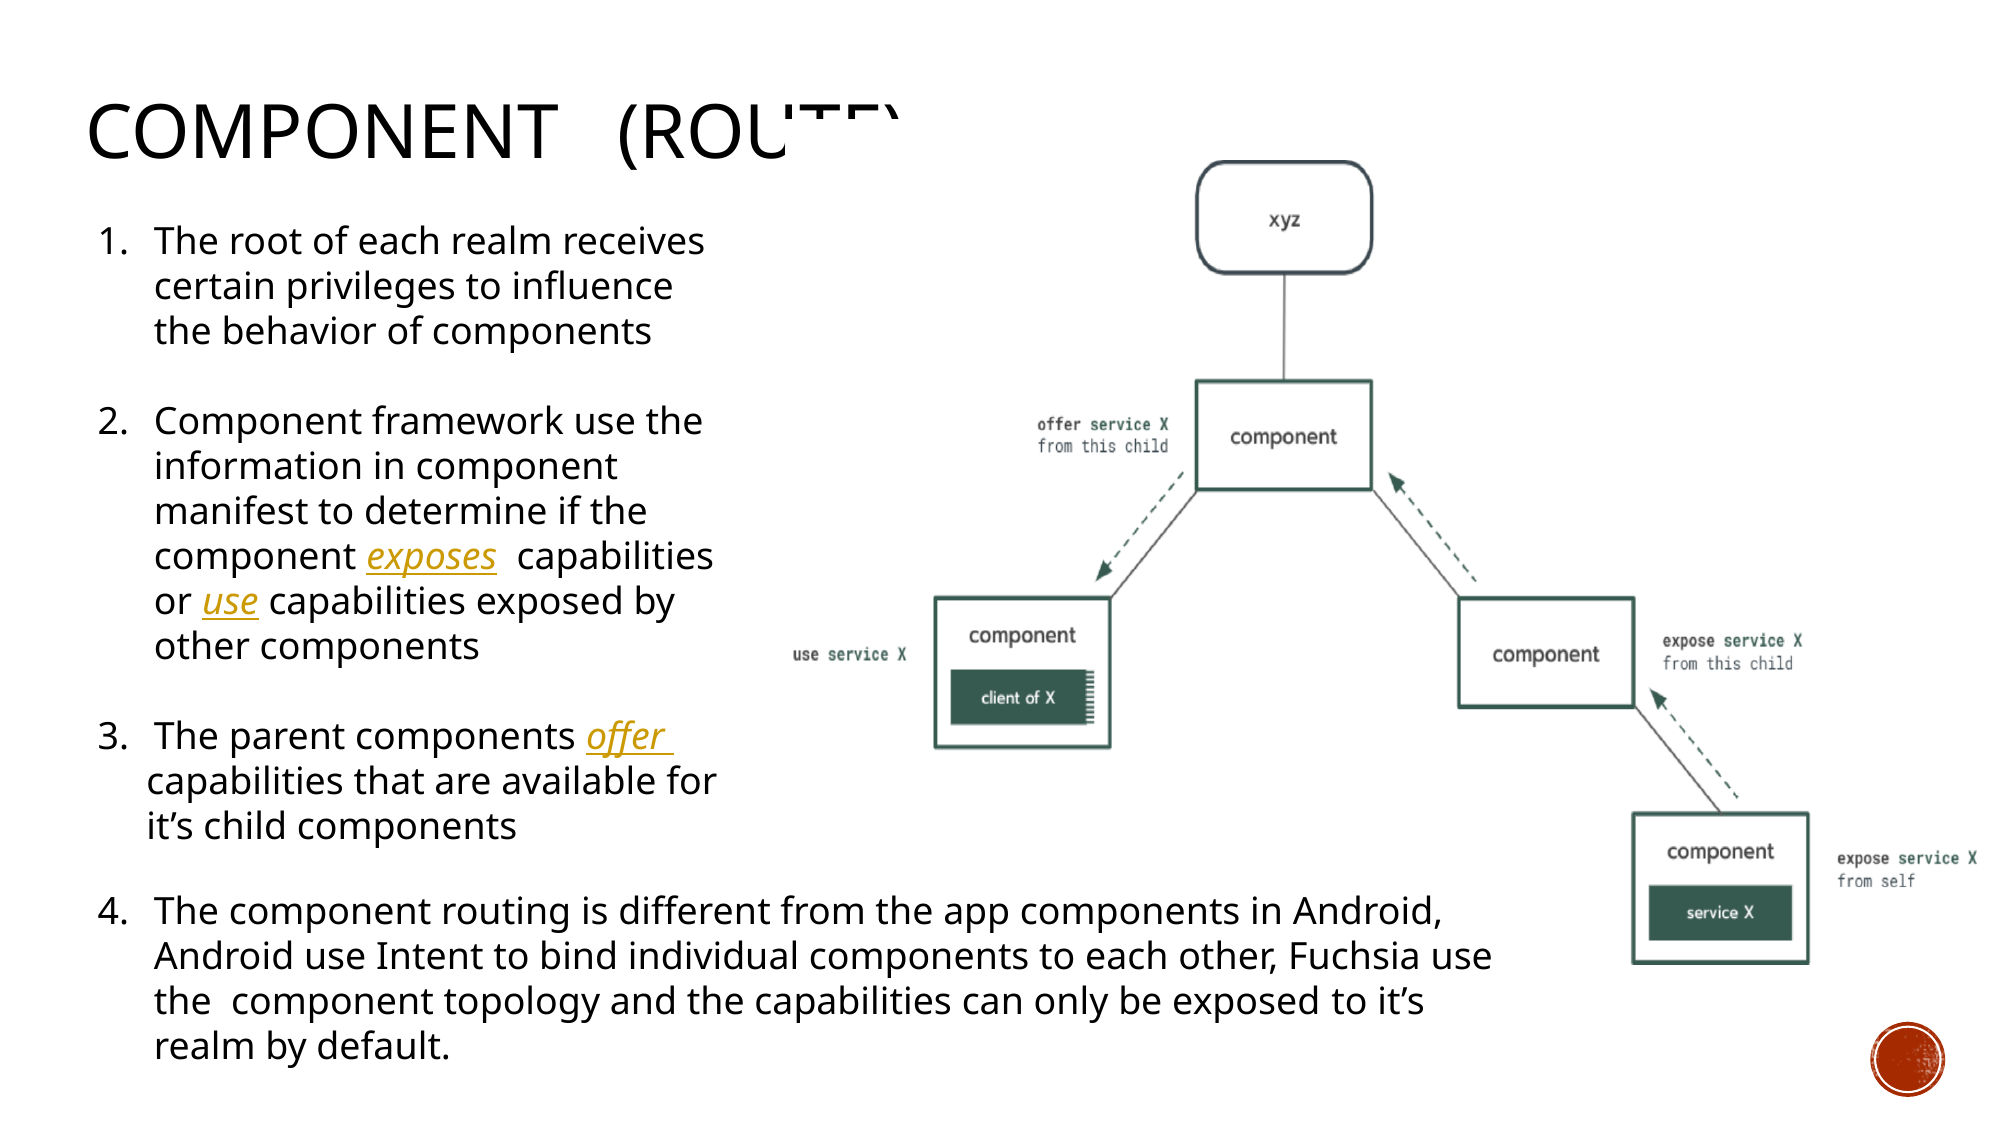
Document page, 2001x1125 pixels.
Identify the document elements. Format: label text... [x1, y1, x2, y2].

title Component (route) [70, 57, 1028, 213]
text_box The root of each realm receives certain privileges to influence the behavior of components Component framework use the information in component manifest to determine if the component exposes capabilities or use capabilities exposed by other components The parent components offer capabilities that are available for it’s child components [82, 209, 750, 855]
picture [785, 119, 2000, 990]
text_box The component routing is different from the app components in Android, Android use Intent to bind individual components to each other, Fuchsia use the component topology and the capabilities can only be exposed to it’s realm by default. [82, 880, 1547, 1125]
